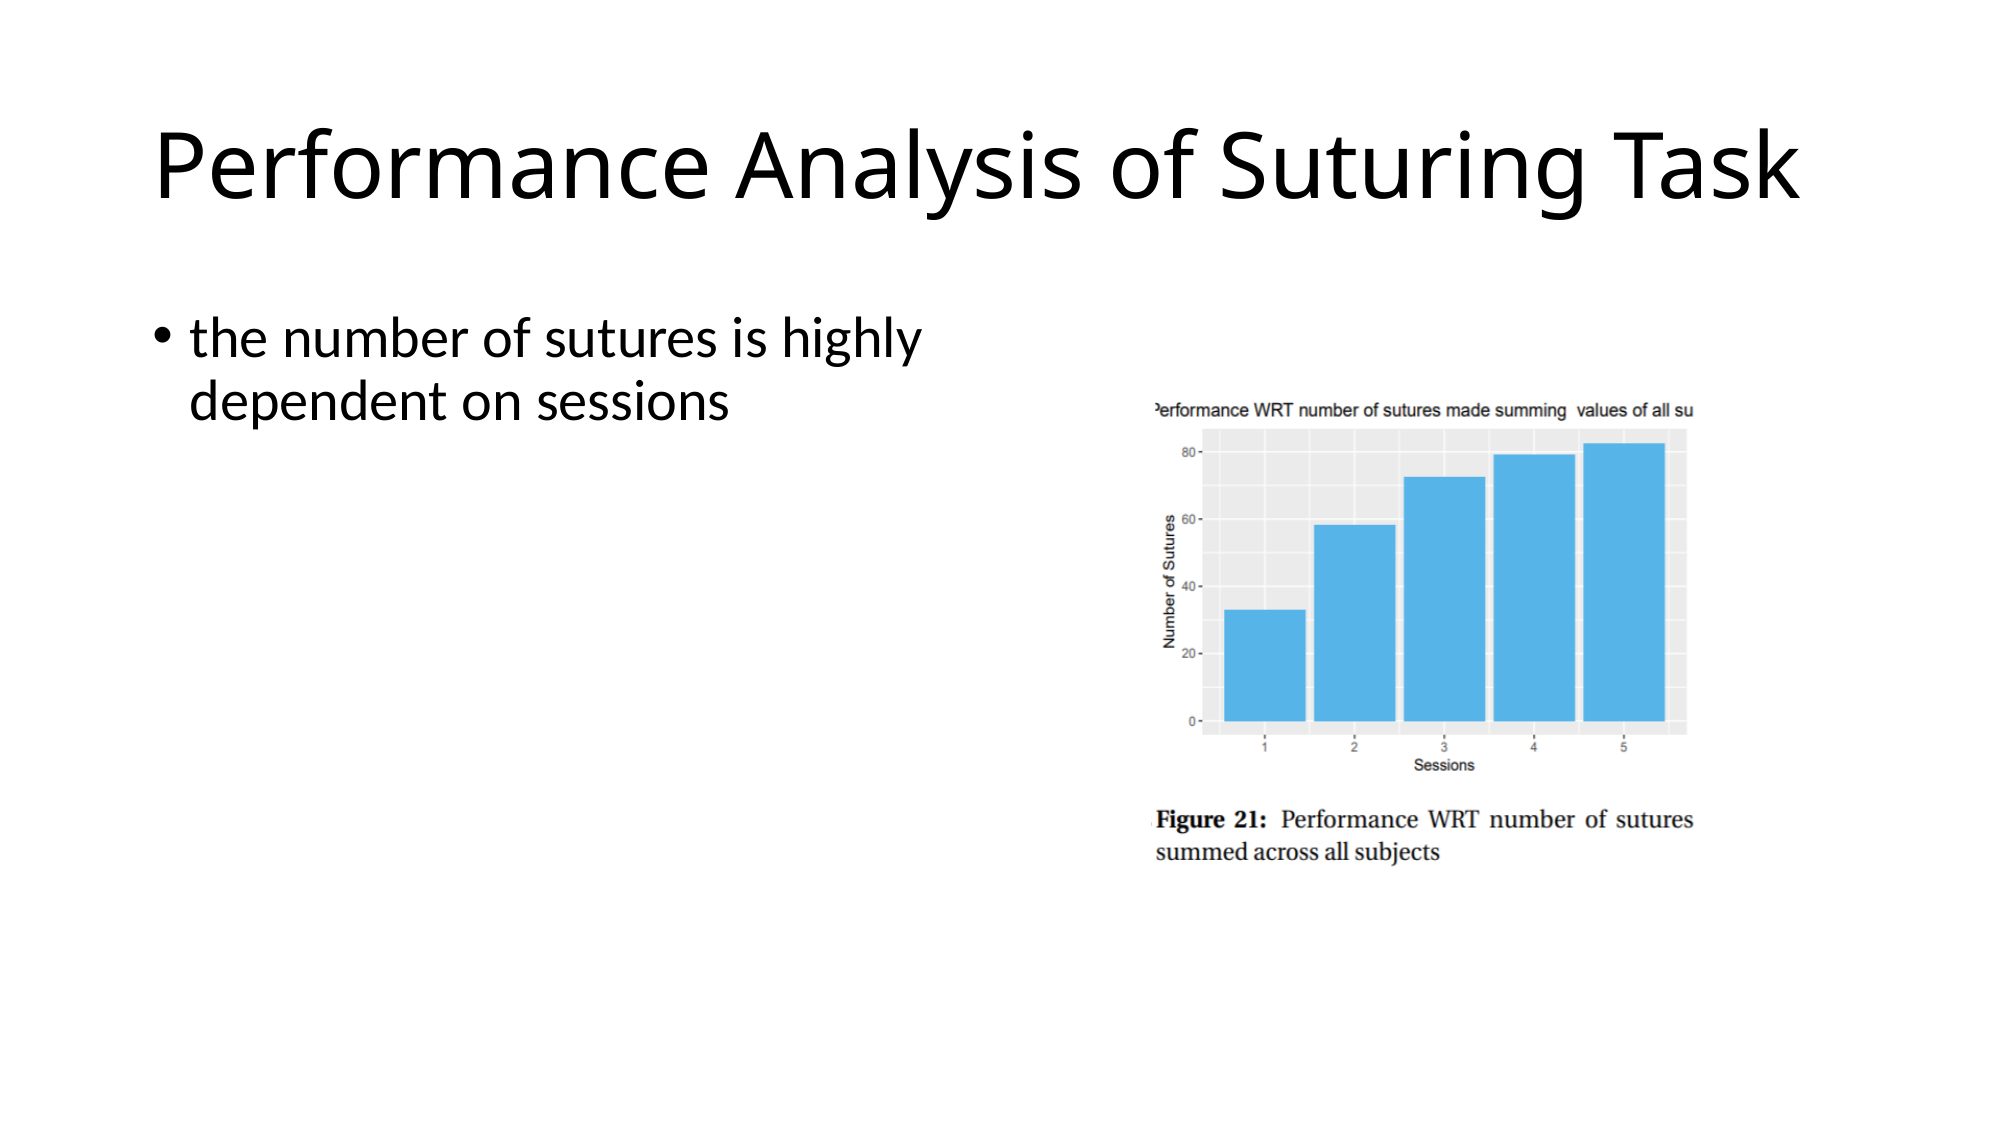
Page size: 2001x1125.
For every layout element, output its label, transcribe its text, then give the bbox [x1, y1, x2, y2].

list the number of sutures is highly dependent on sessions [137, 299, 988, 1014]
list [1151, 392, 1724, 889]
title Performance Analysis of Suturing Task [137, 59, 1863, 278]
